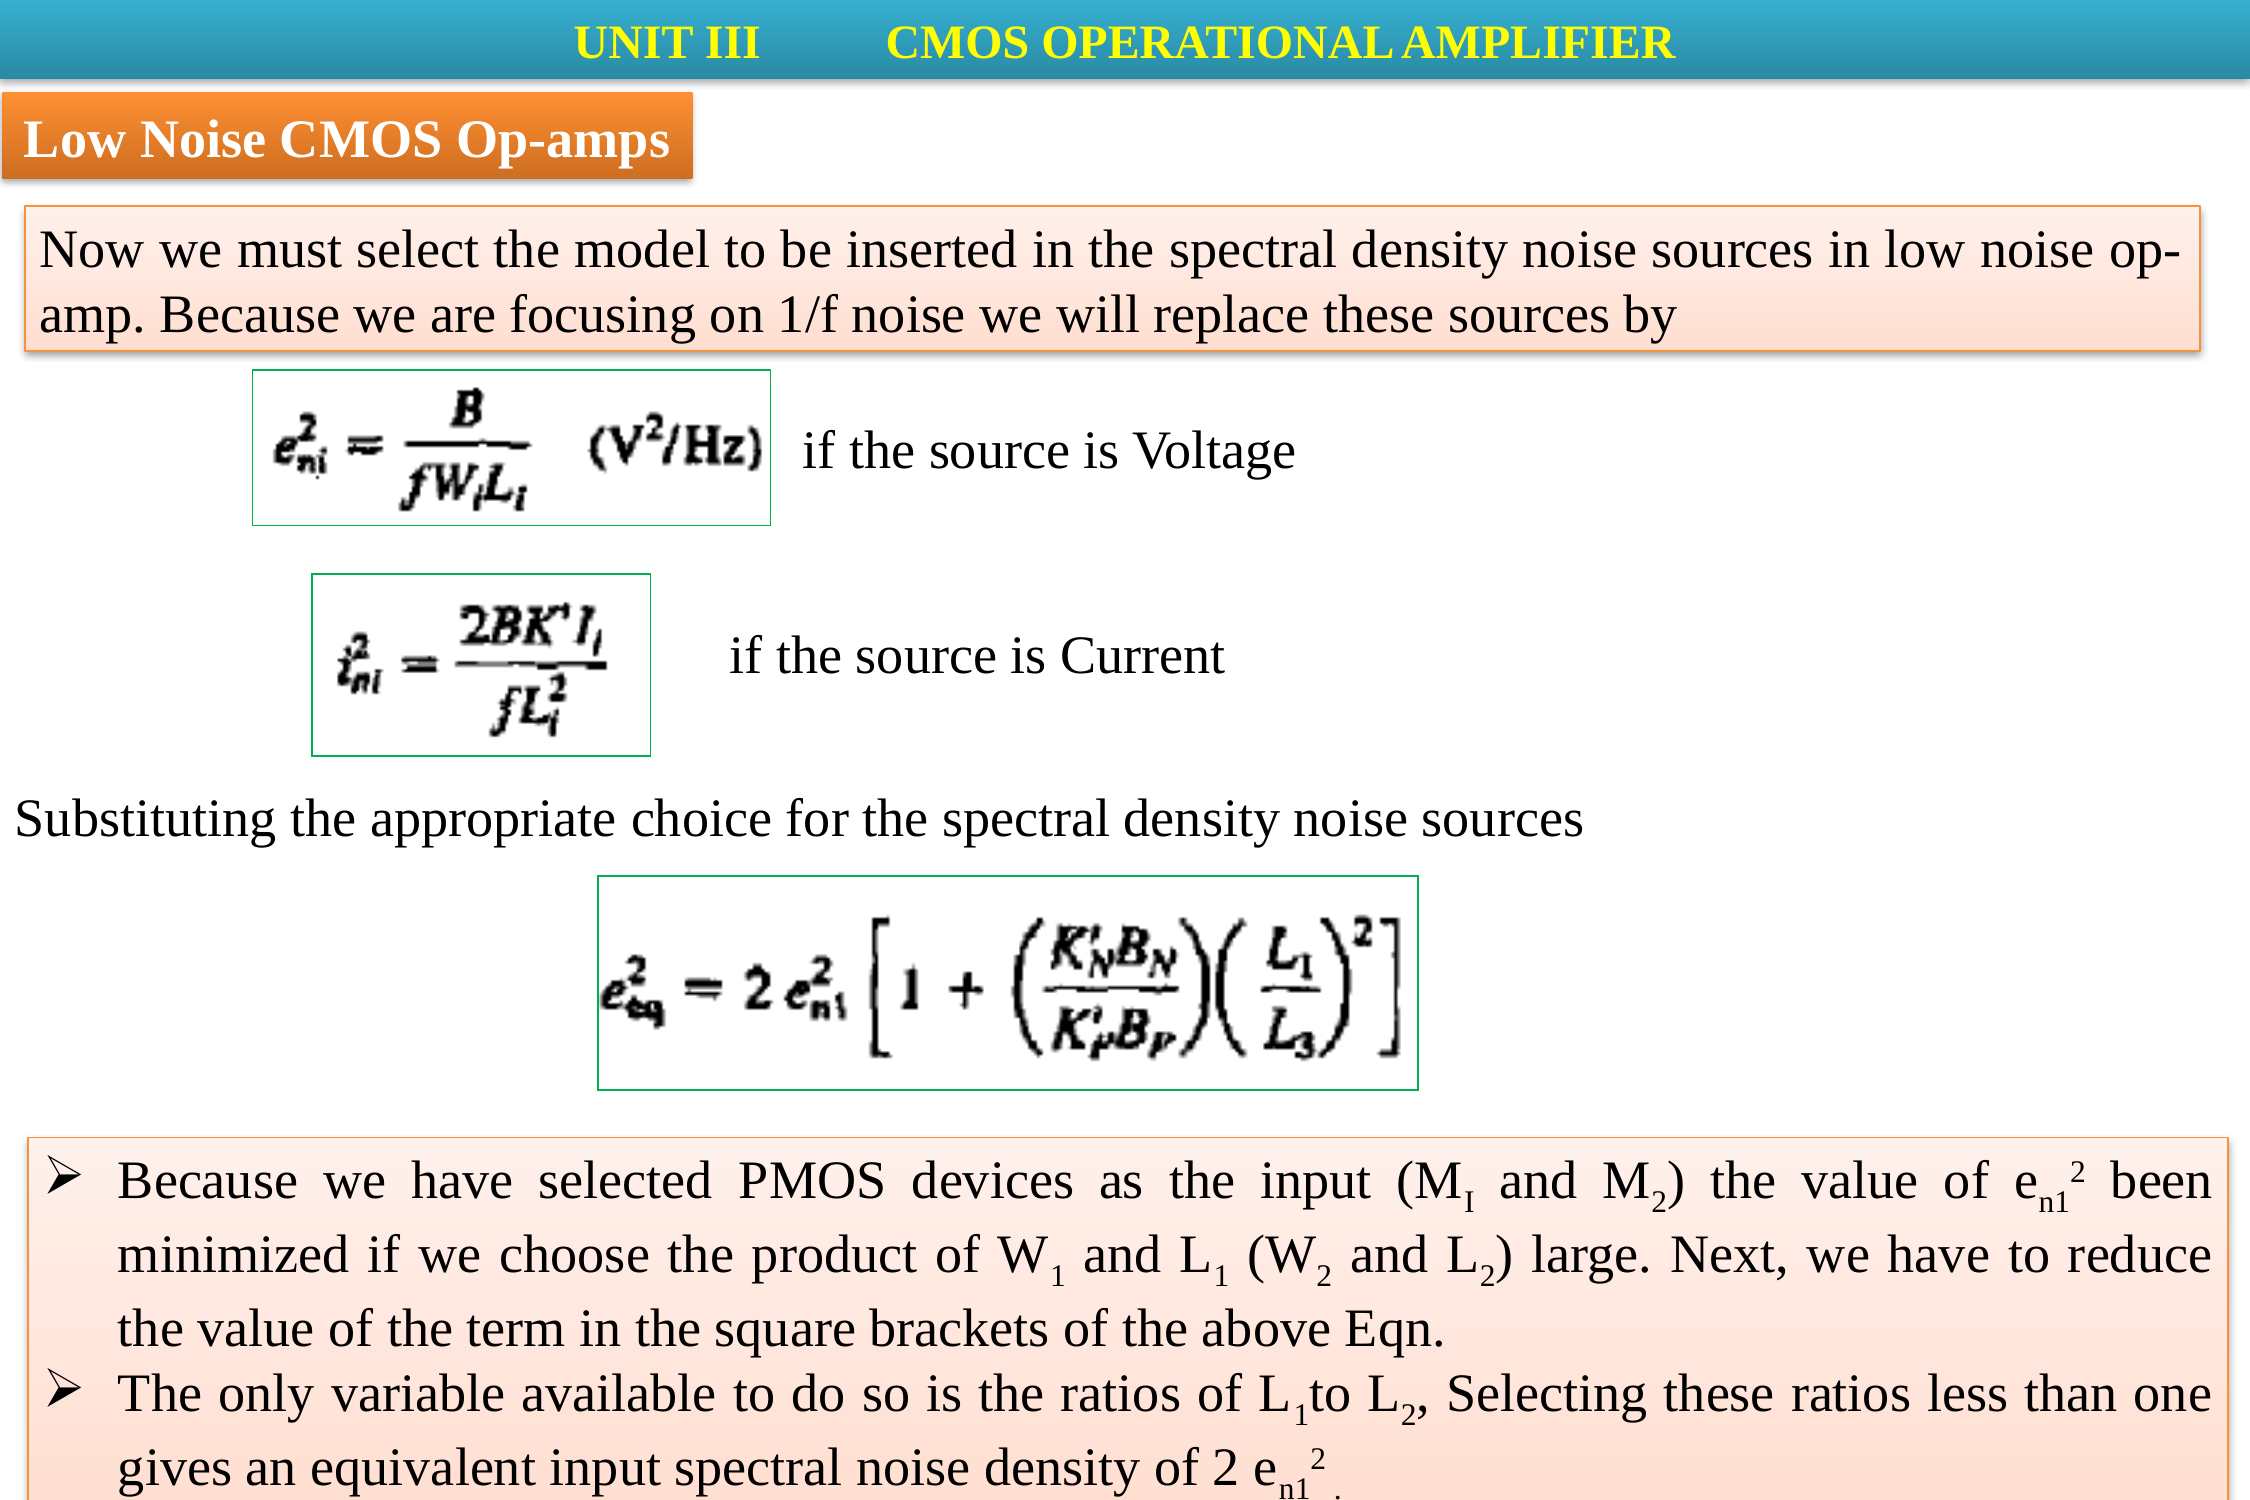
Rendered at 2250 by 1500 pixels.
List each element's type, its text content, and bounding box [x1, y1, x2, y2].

text_box Now we must select the model to be inserted in the spectral density noise sources in low noise op-amp. Because we are focusing on 1/f noise we will replace these sources by [24, 205, 2201, 352]
text_box Substituting the appropriate choice for the spectral density noise sources [0, 774, 1688, 855]
picture [312, 574, 651, 756]
text_box Low Noise CMOS Op-amps [2, 92, 693, 179]
picture [252, 370, 770, 526]
text_box if the source is Voltage [788, 407, 1313, 487]
text_box UNIT III CMOS OPERATIONAL AMPLIFIER [0, 0, 2250, 79]
text_box if the source is Current [714, 612, 1242, 693]
text_box Because we have selected PMOS devices as the input (MI and M2) the value of en12 been minimized if we choose the product of W1 and L1 (W2 and L2) large. Next, we have to reduce the value of the term in the square brackets of the above Eqn. The only variable available to do so is the ratios of L1to L2, Selecting these ratios less than one gives an equivalent input spectral noise density of 2 en12 . [27, 1137, 2229, 1500]
picture [598, 876, 1418, 1090]
